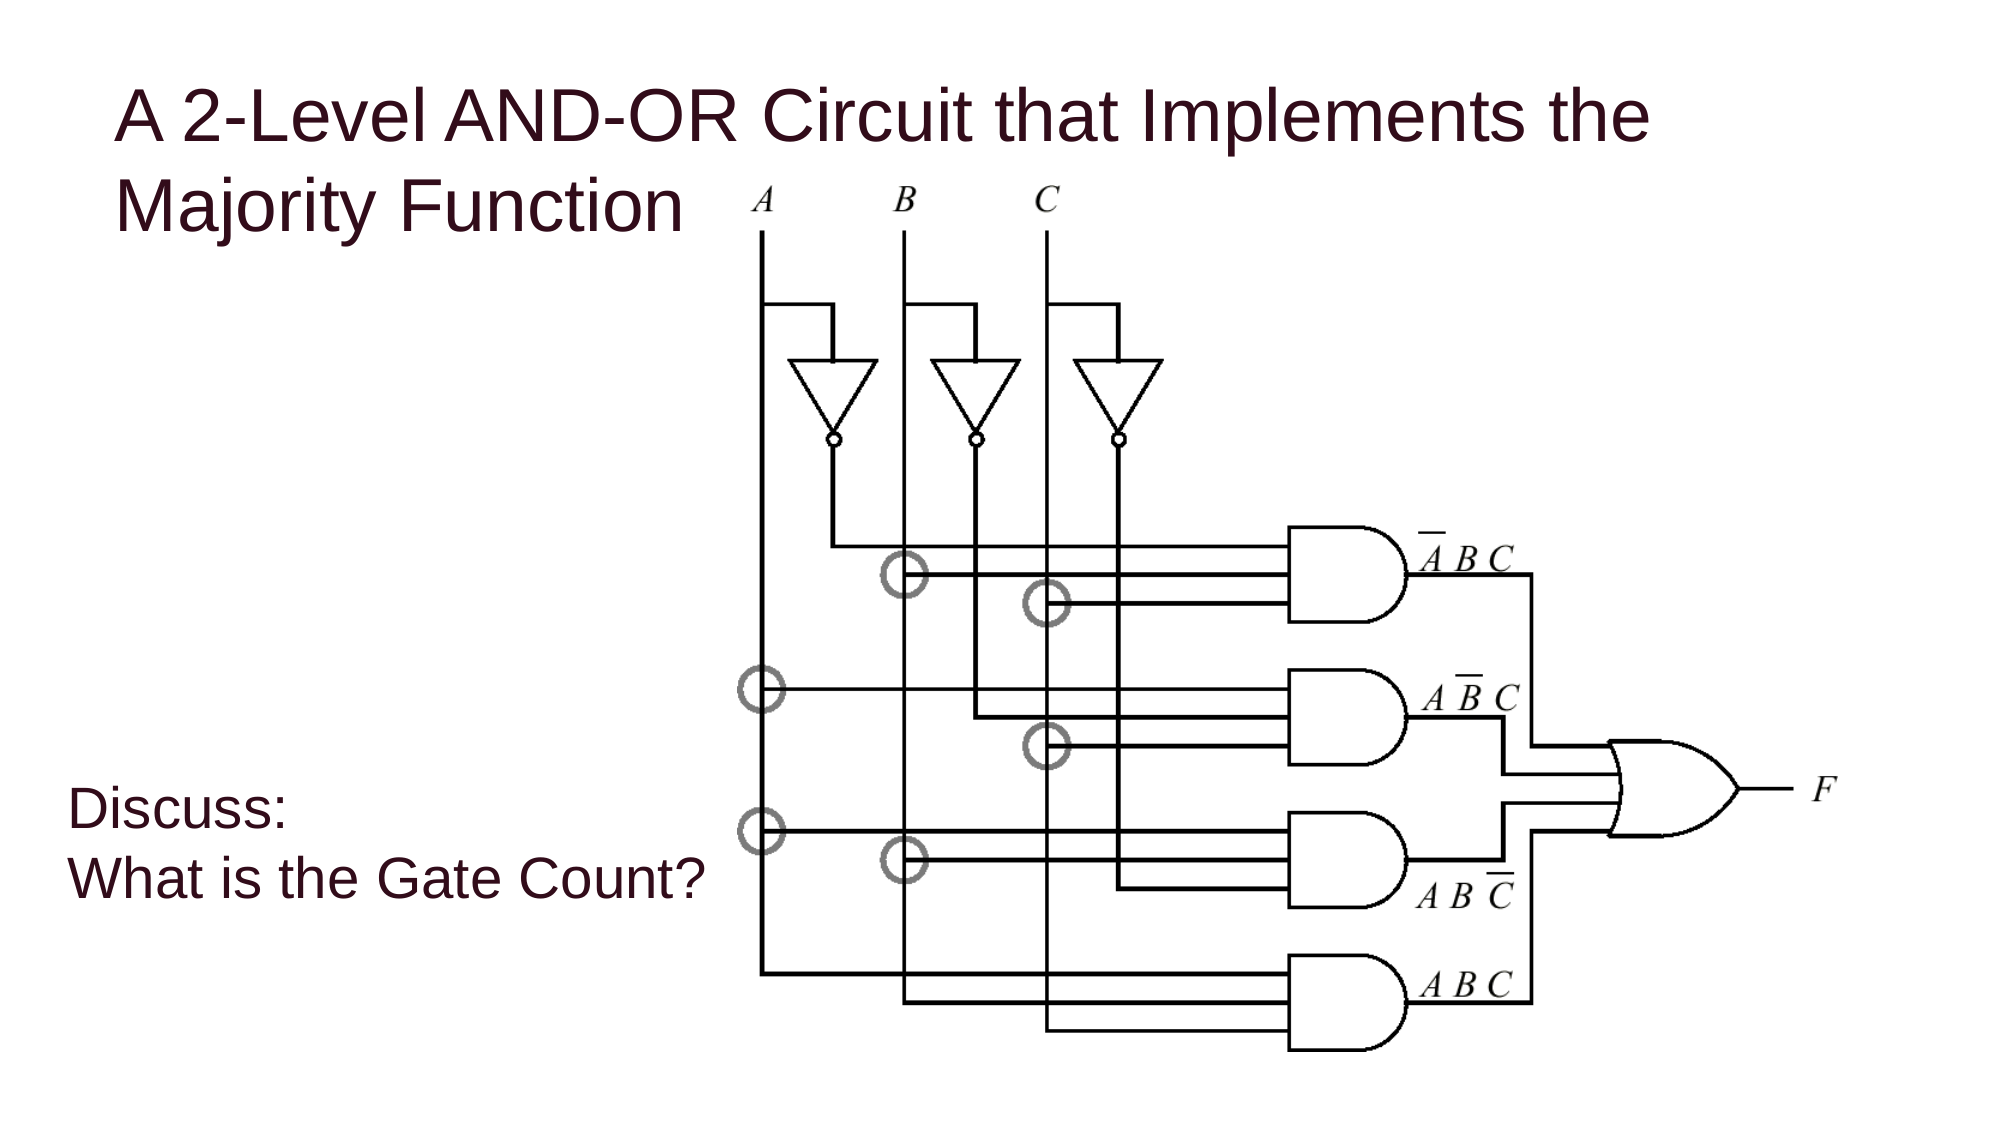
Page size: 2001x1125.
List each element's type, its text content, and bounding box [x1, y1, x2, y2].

text_box Discuss: What is the Gate Count? [53, 762, 723, 917]
picture [737, 185, 1838, 1053]
title A 2-Level AND-OR Circuit that Implements the Majority Function [99, 62, 1888, 251]
